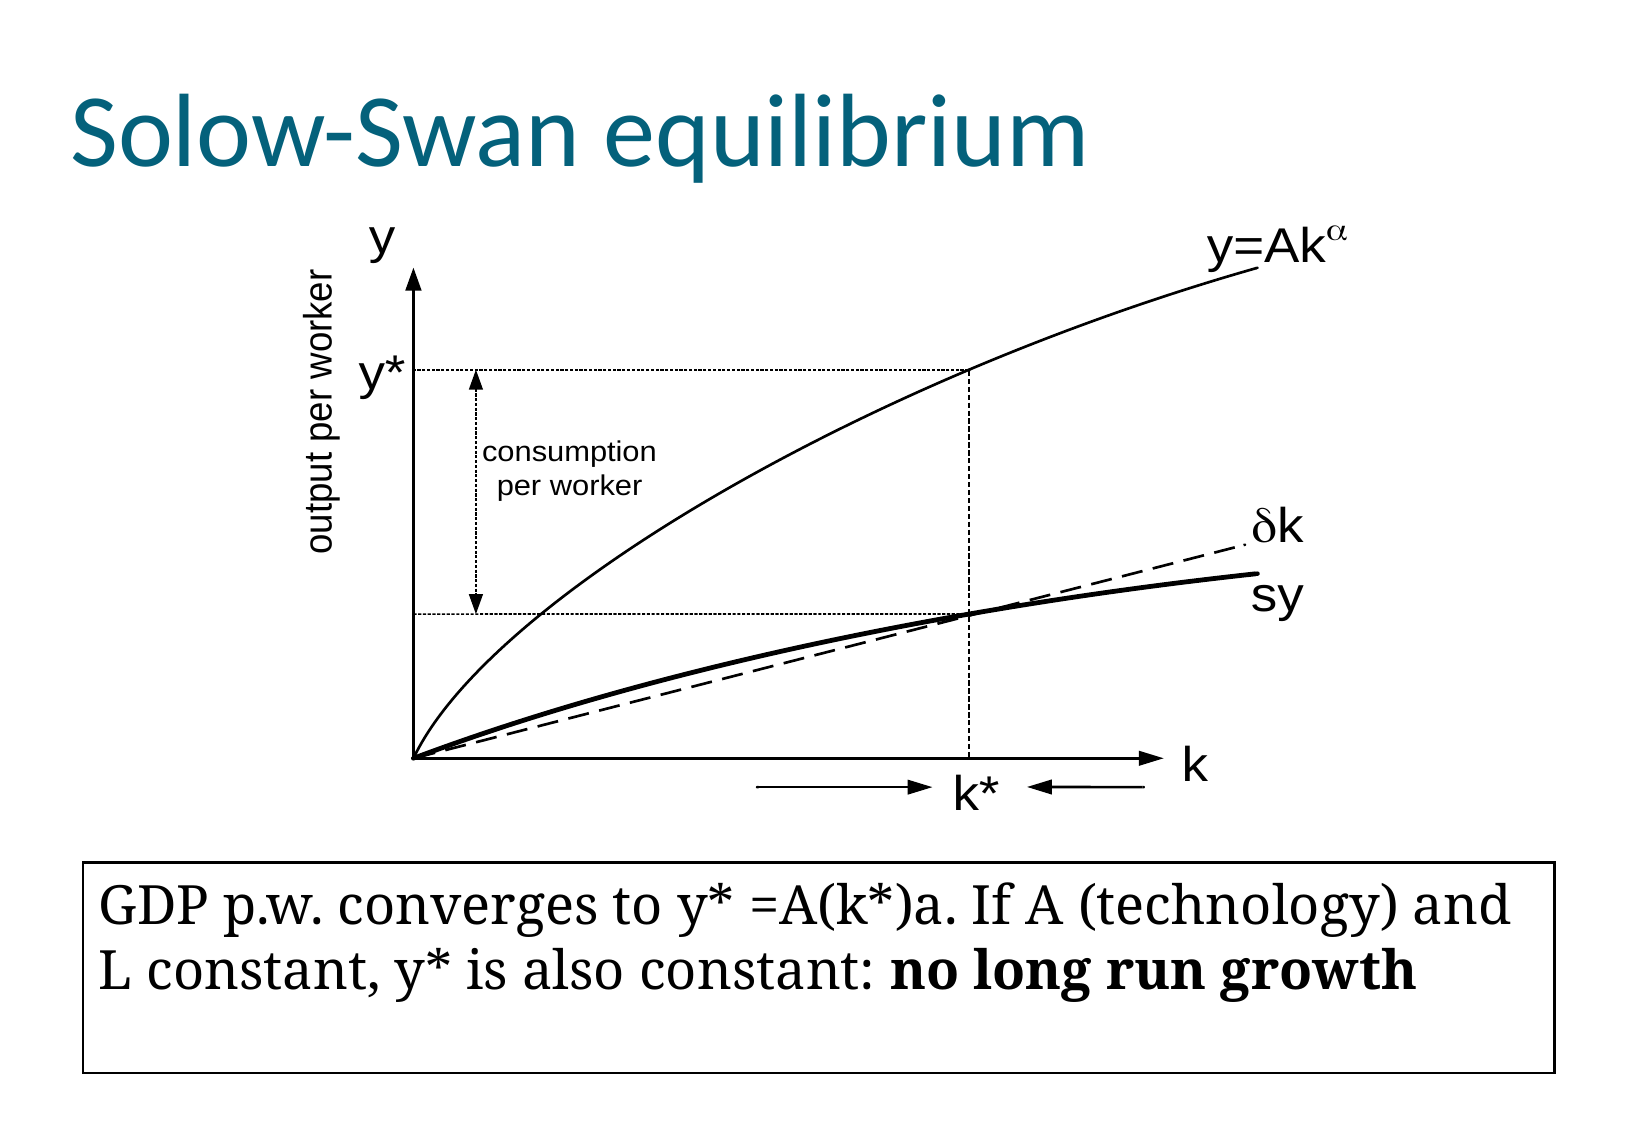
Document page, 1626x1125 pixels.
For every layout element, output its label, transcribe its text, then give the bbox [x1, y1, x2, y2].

text_box GDP p.w. converges to y* =A(k*)a. If A (technology) and L constant, y* is also constant: no long run growth [83, 862, 1555, 1073]
text_box Solow-Swan equilibrium [70, 0, 1533, 188]
picture [287, 199, 1351, 828]
